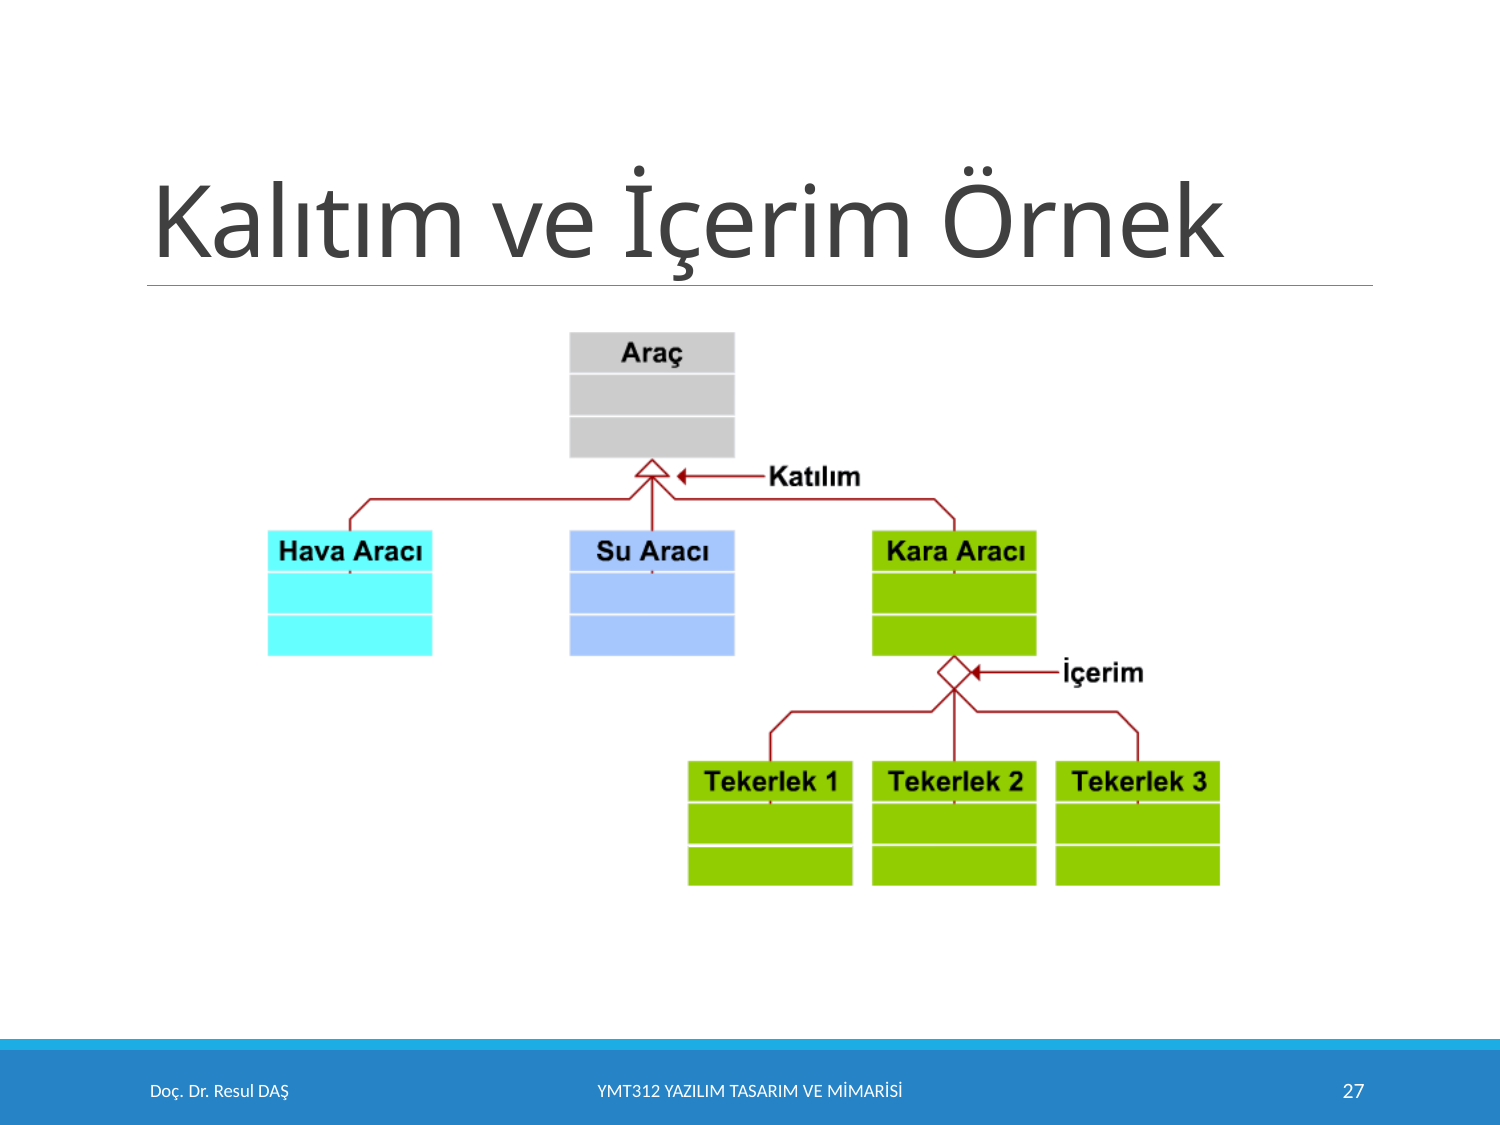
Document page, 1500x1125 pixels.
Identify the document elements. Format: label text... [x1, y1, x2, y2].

slide_number 27 [1218, 1059, 1380, 1120]
title Kalıtım ve İçerim Örnek [135, 47, 1373, 285]
slide_number Doç. Dr. Resul DAŞ [135, 1059, 440, 1120]
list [248, 330, 1252, 924]
footer YMT312 Yazılım Tasarım ve Mimarisi [453, 1059, 1047, 1120]
